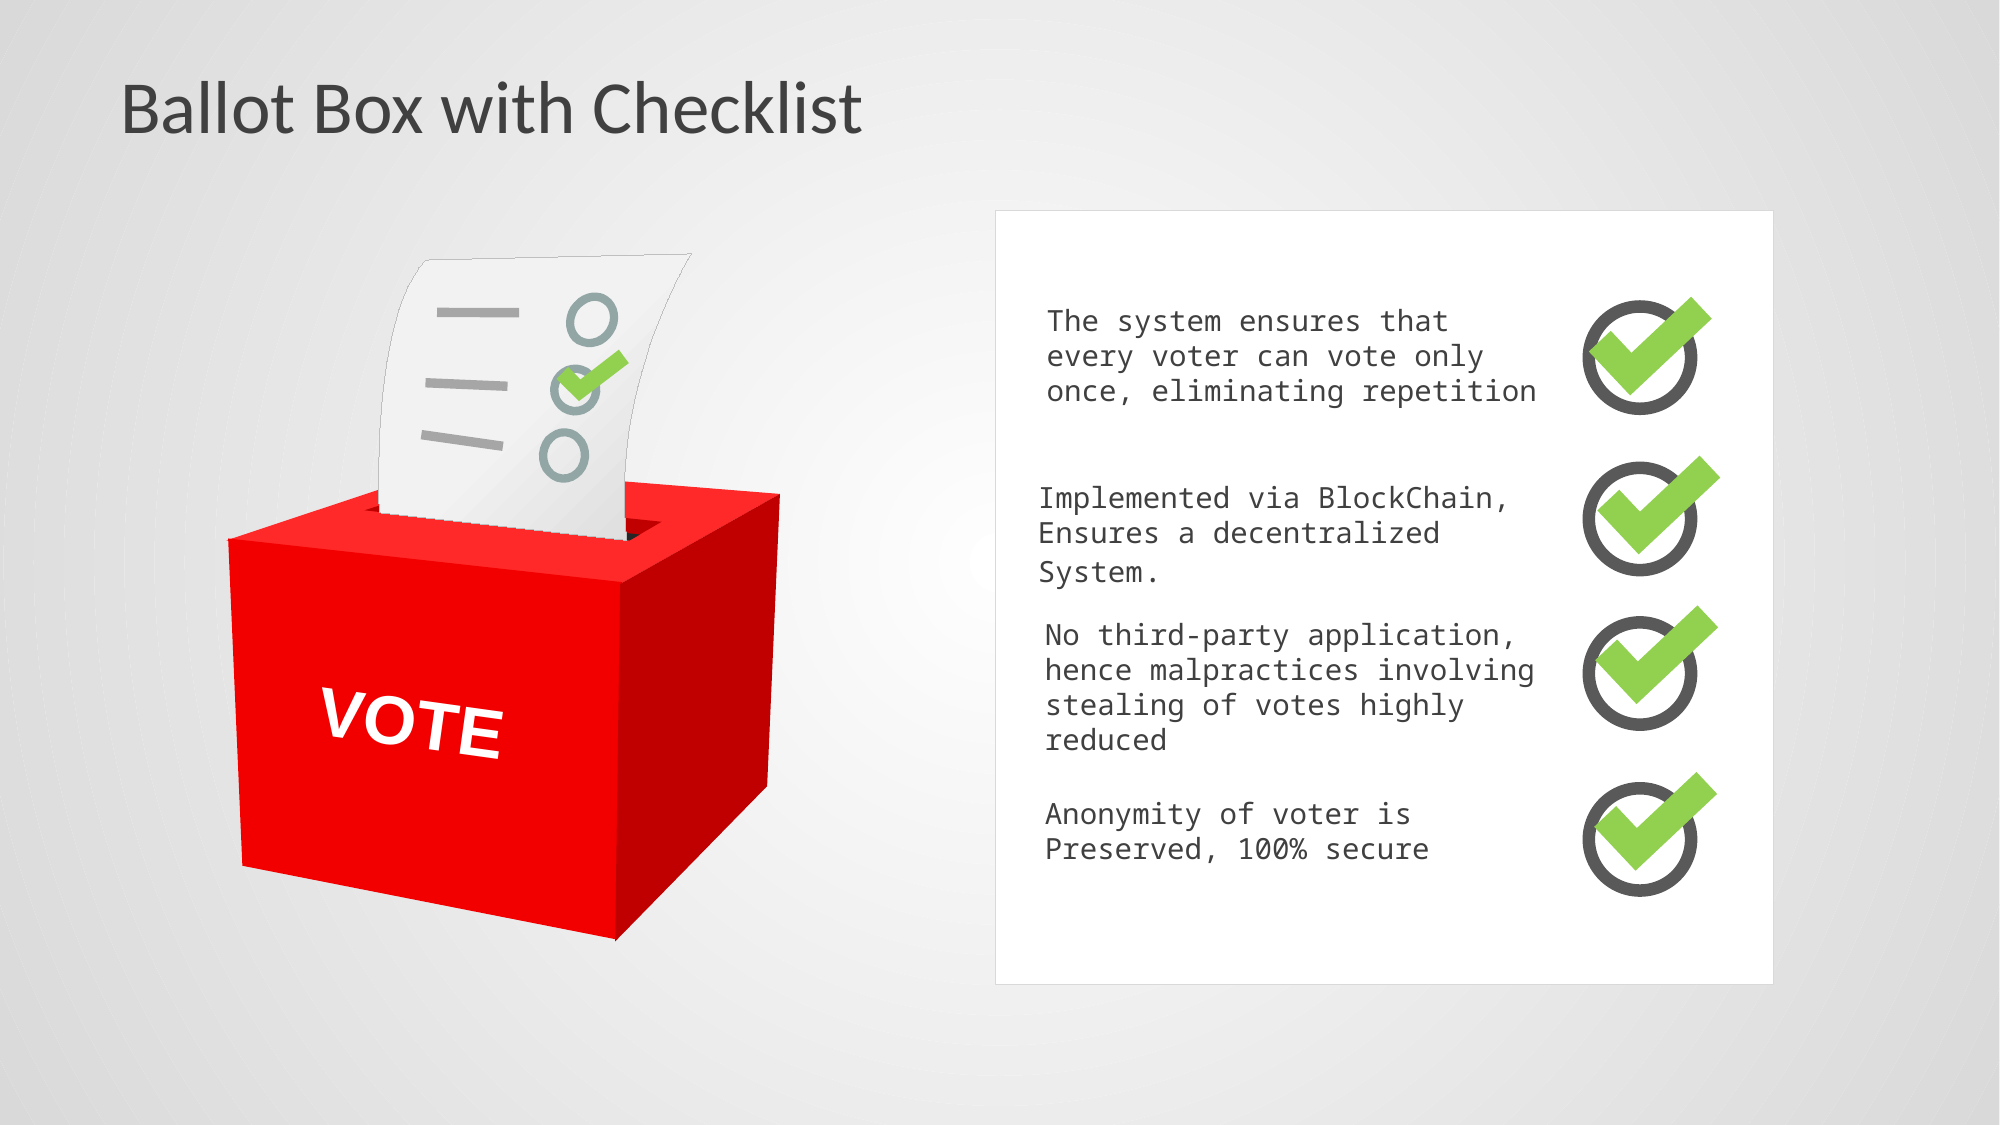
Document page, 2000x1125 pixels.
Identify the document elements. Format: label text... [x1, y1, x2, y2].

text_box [994, 210, 1774, 985]
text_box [225, 210, 993, 985]
title Ballot Box with Checklist [99, 45, 1900, 162]
